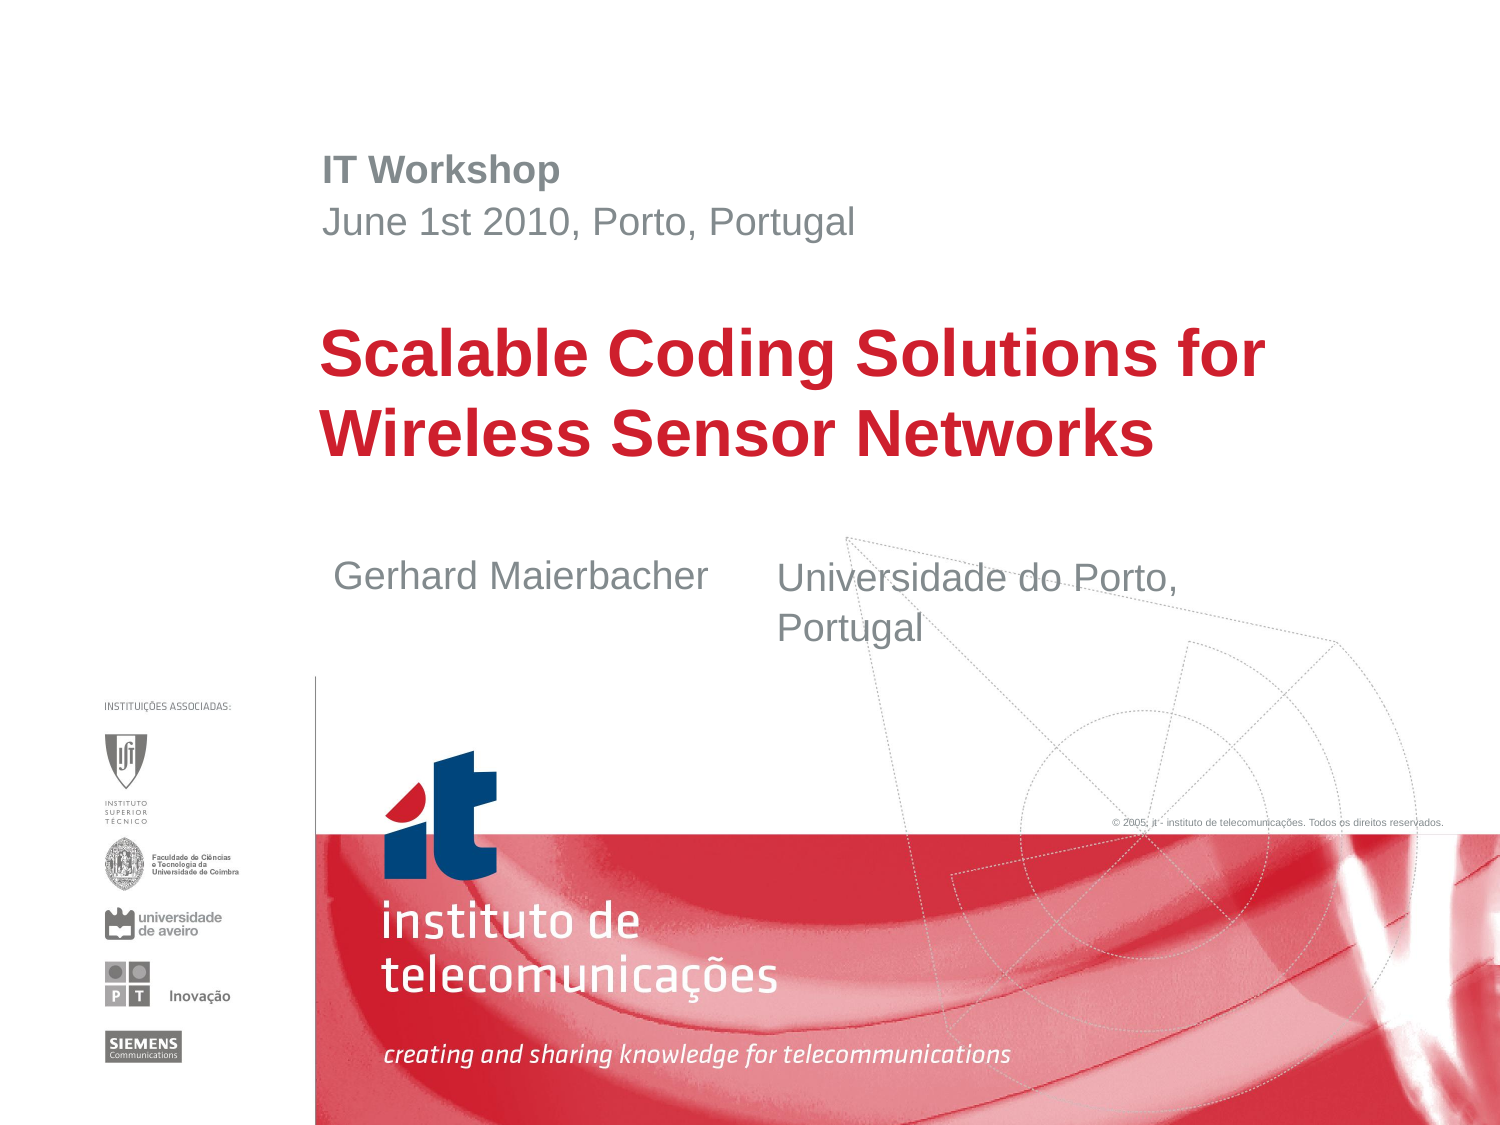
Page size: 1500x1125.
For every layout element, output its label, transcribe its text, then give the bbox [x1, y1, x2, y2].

text_box Universidade do Porto, Portugal [761, 541, 1430, 647]
picture [0, 0, 1500, 1125]
title Scalable Coding Solutions for Wireless Sensor Networks [304, 301, 1491, 506]
subtitle IT Workshop June 1st 2010, Porto, Portugal [306, 0, 1408, 252]
text_box Gerhard Maierbacher [318, 538, 752, 692]
